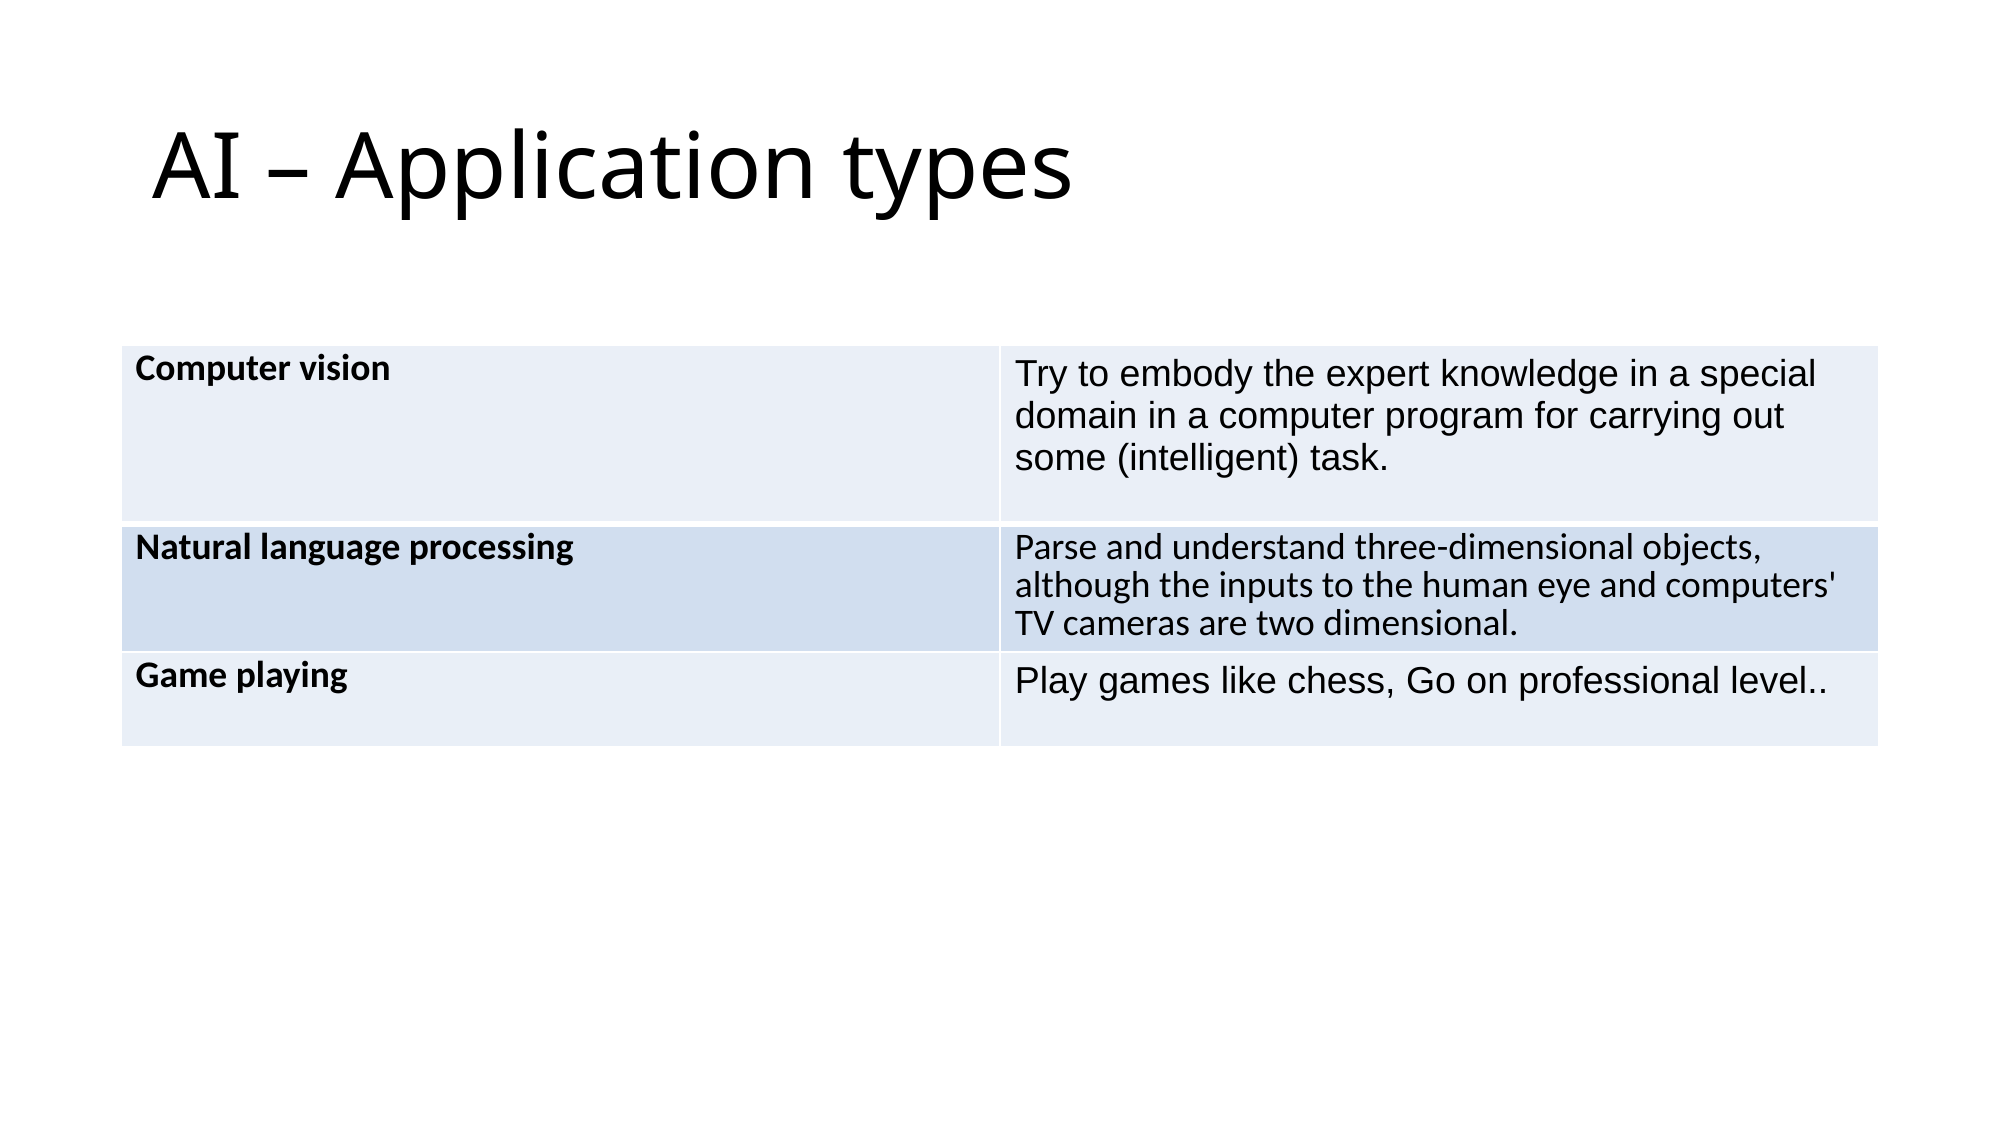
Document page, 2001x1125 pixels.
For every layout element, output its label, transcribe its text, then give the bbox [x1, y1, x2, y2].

table_cell Game playing [122, 653, 999, 746]
title AI – Application types [137, 59, 1863, 278]
table_header Computer vision [122, 346, 999, 521]
table_cell Natural language processing [122, 527, 999, 651]
table_header Try to embody the expert knowledge in a special domain in a computer program for carrying out some (intelligent) task. [1001, 346, 1878, 521]
table_cell Play games like chess, Go on professional level.. [1001, 653, 1878, 746]
table_cell Parse and understand three-dimensional objects, although the inputs to the human eye and computers' TV cameras are two dimensional. [1001, 527, 1878, 651]
